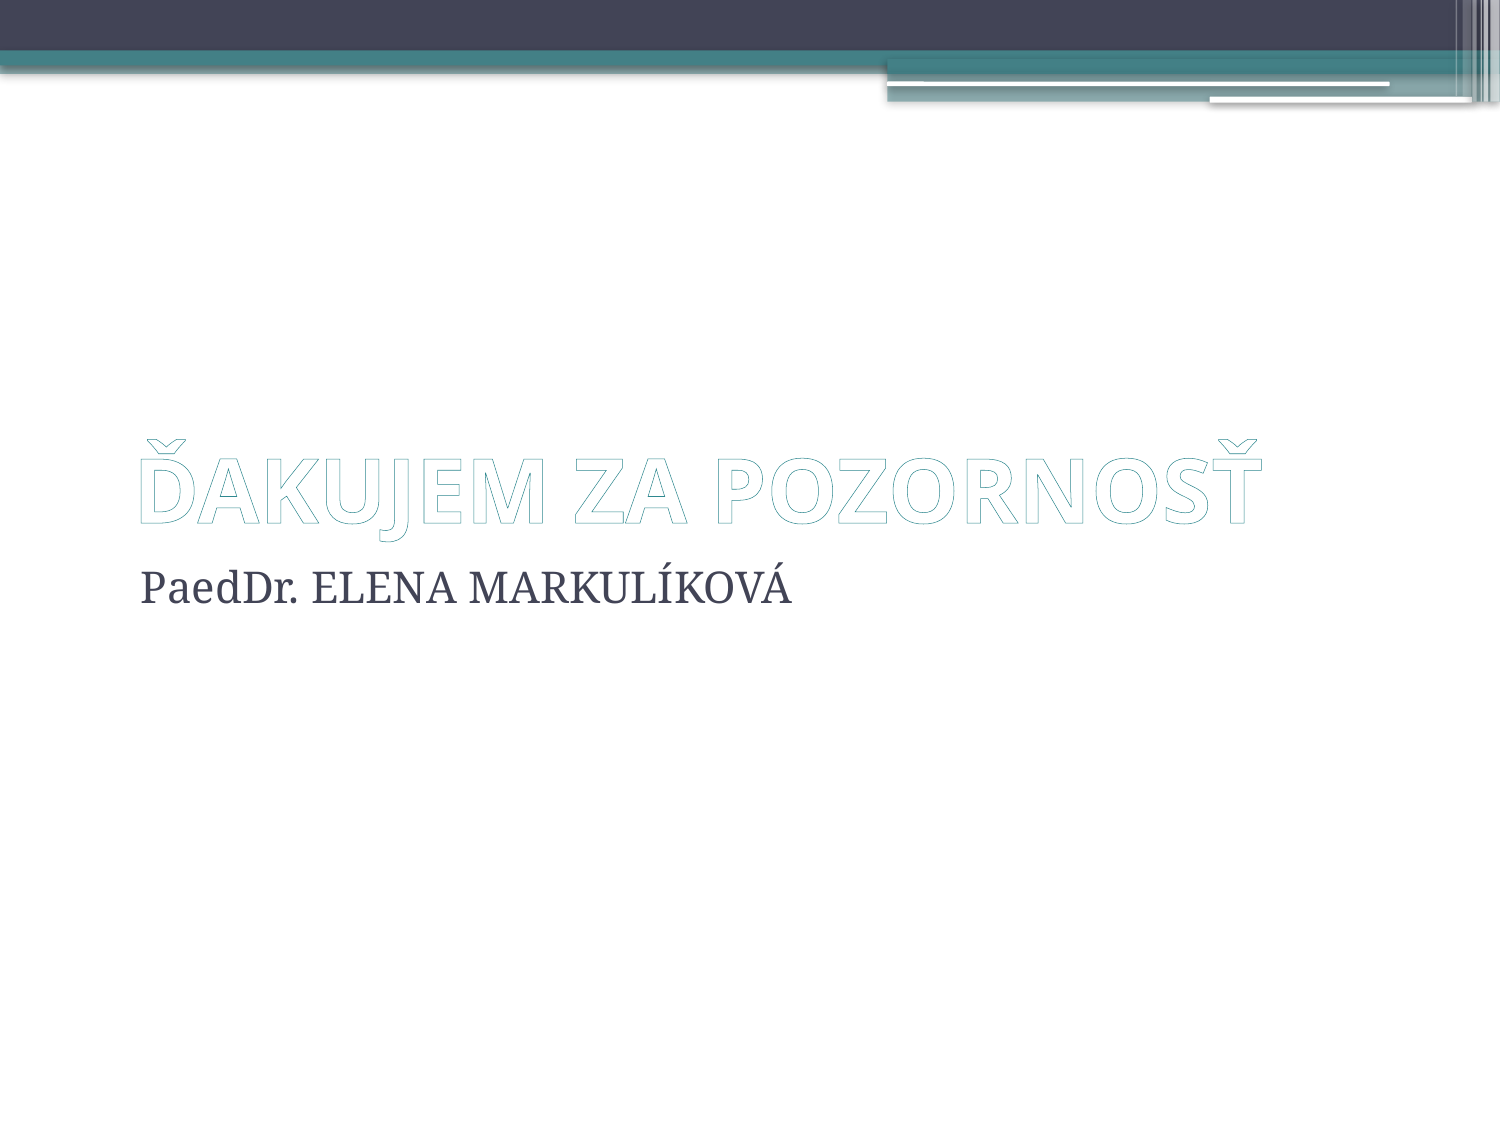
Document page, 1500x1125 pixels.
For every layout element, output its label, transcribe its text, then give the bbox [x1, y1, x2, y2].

title ĎAKUJEM ZA POZORNOSŤ [118, 324, 1394, 549]
list PaedDr. ELENA MARKULÍKOVÁ [118, 552, 1394, 800]
